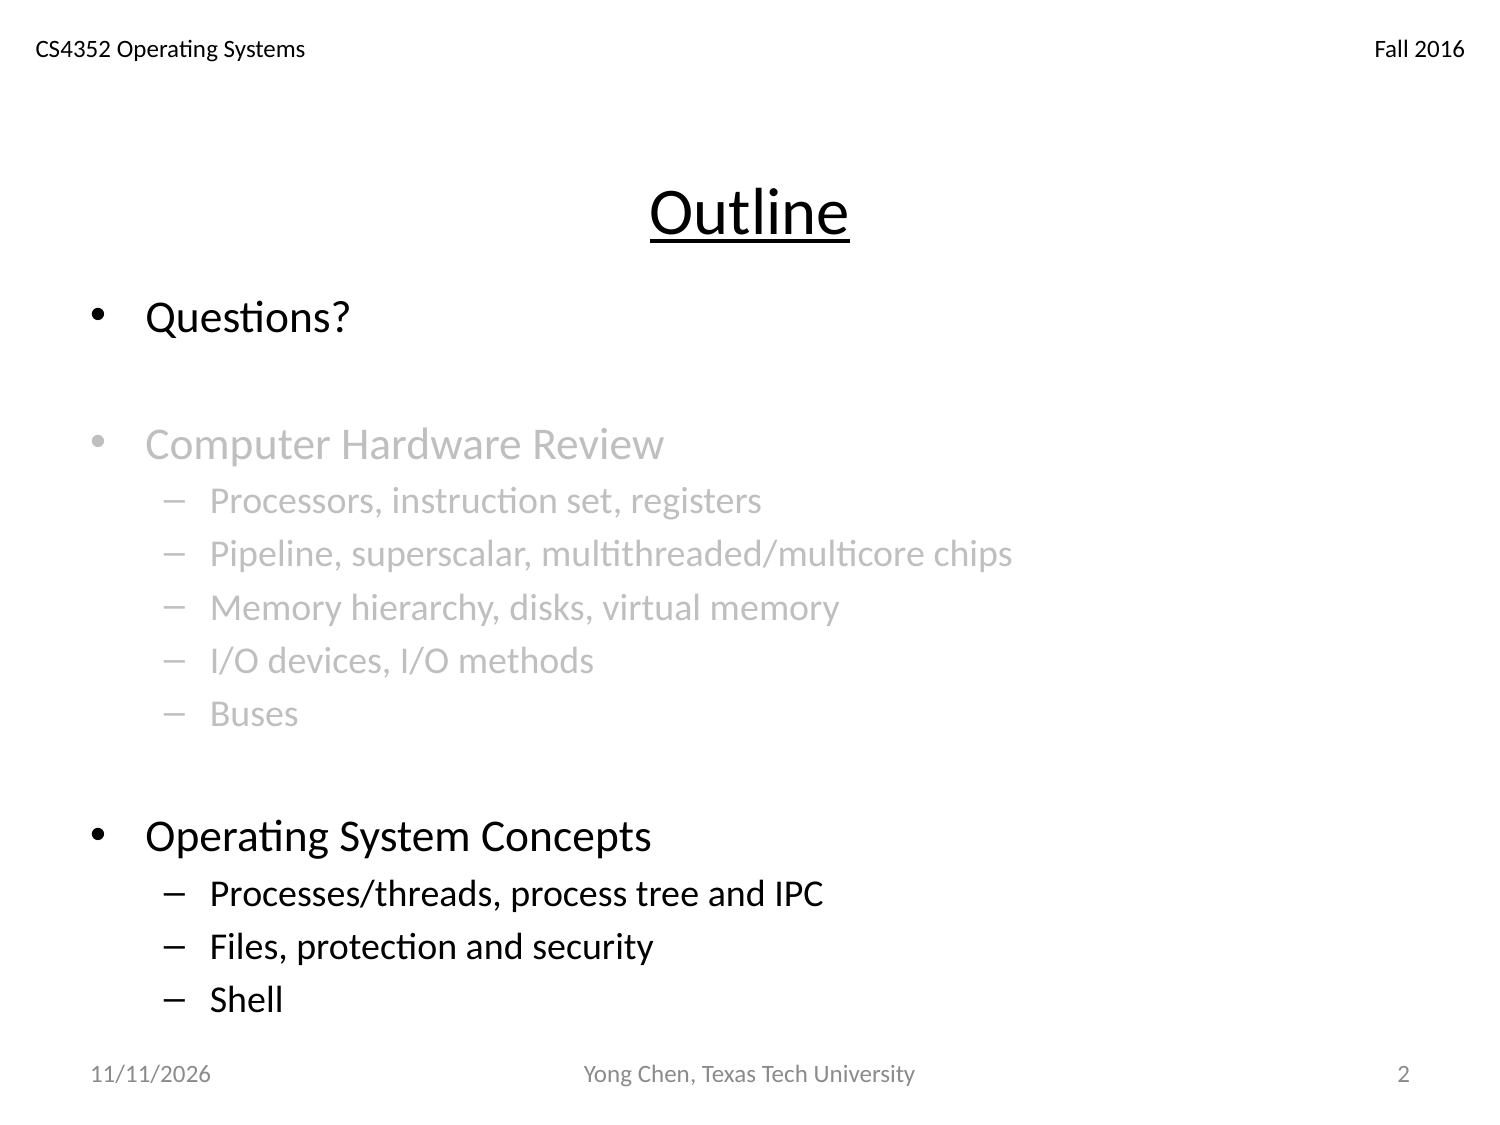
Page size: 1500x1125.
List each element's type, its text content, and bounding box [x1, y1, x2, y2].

title Outline [75, 160, 1425, 263]
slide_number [75, 1042, 425, 1103]
footer Yong Chen, Texas Tech University [512, 1042, 988, 1103]
list Questions? Computer Hardware Review Processors, instruction set, registers Pipeline, superscalar, multithreaded/multicore chips Memory hierarchy, disks, virtual memory I/O devices, I/O methods Buses Operating System Concepts Processes/threads, process tree and IPC Files, protection and security Shell [75, 279, 1425, 1029]
slide_number 2 [1074, 1042, 1425, 1103]
